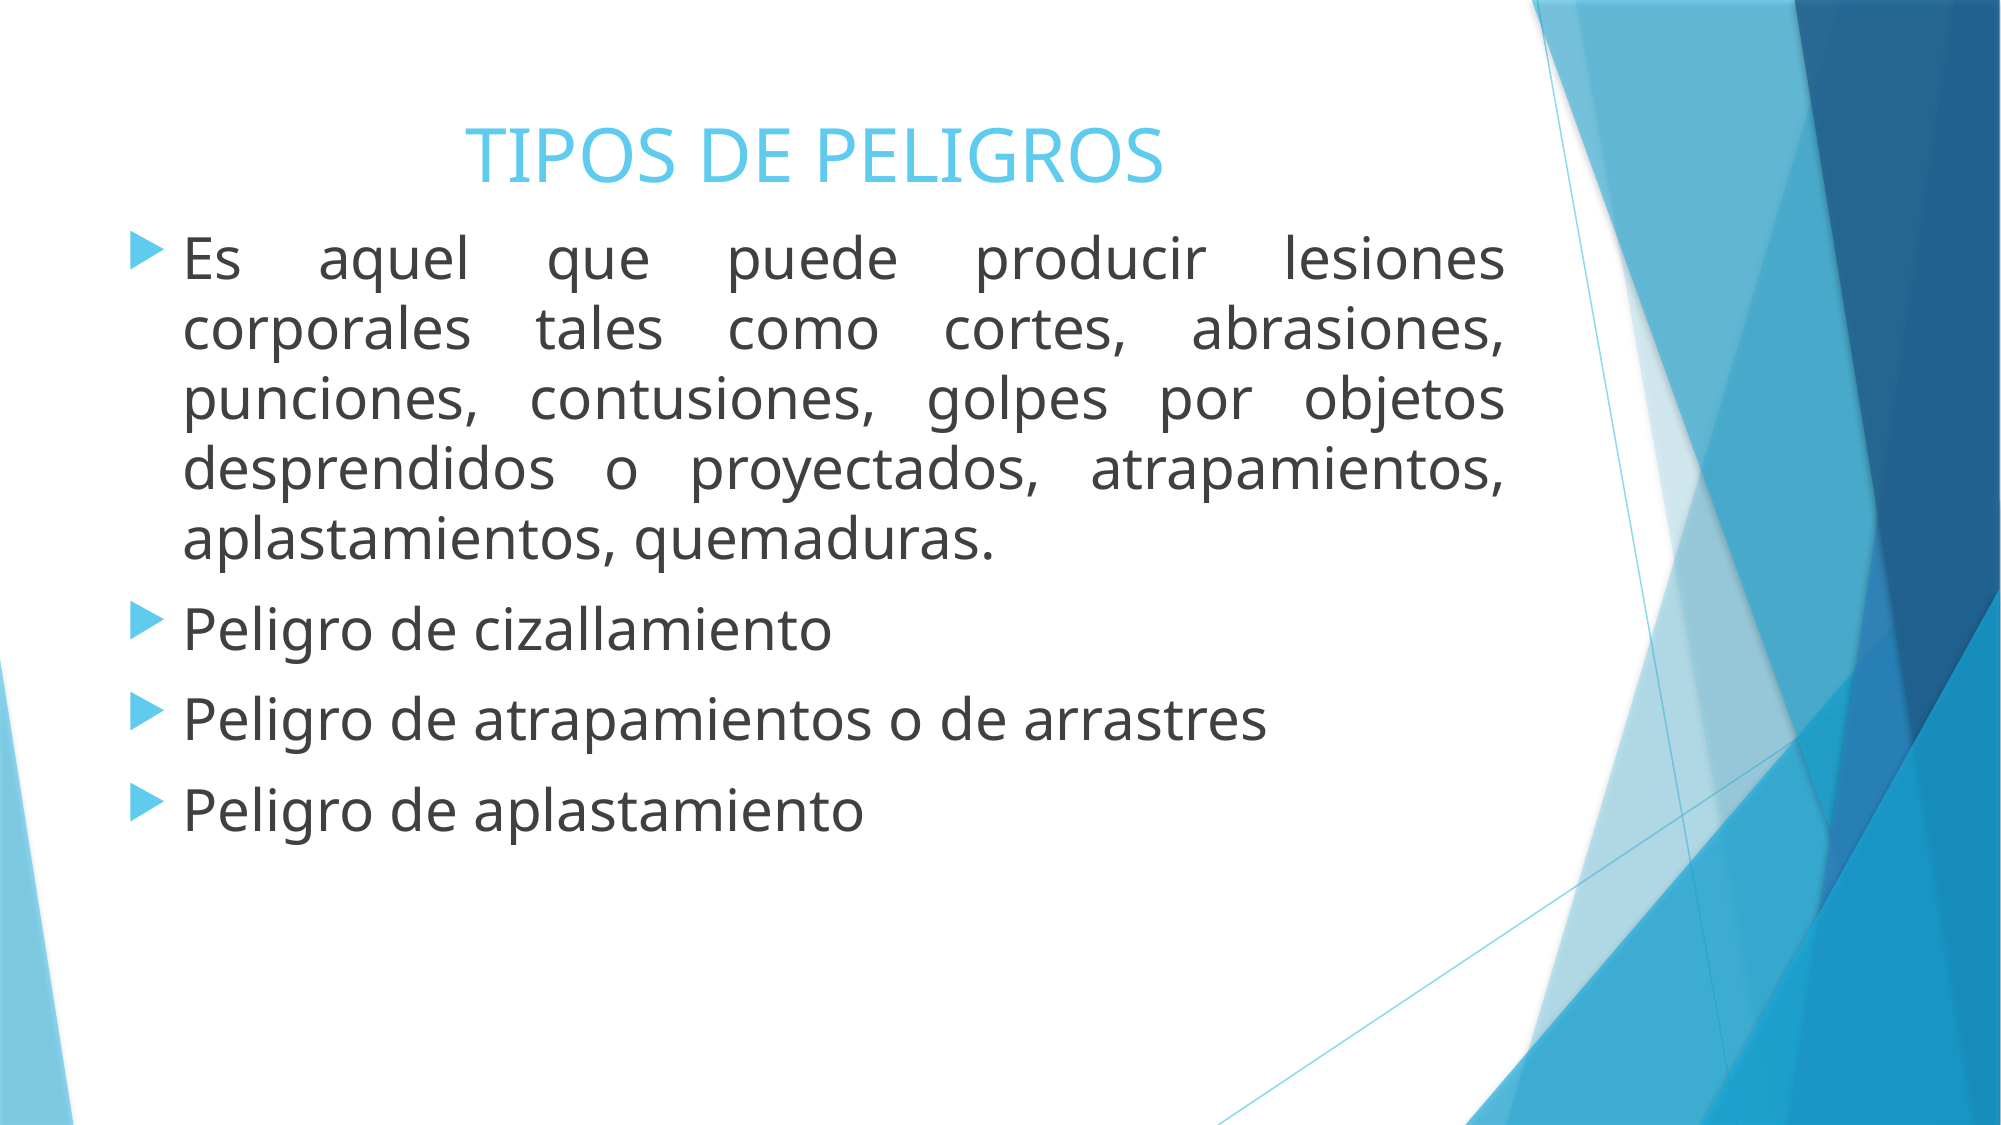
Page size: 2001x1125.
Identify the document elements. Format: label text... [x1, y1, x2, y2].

title TIPOS DE PELIGROS [111, 99, 1522, 213]
list Es aquel que puede producir lesiones corporales tales como cortes, abrasiones, punciones, contusiones, golpes por objetos desprendidos o proyectados, atrapamientos, aplastamientos, quemaduras. Peligro de cizallamiento Peligro de atrapamientos o de arrastres Peligro de aplastamiento [111, 213, 1522, 991]
